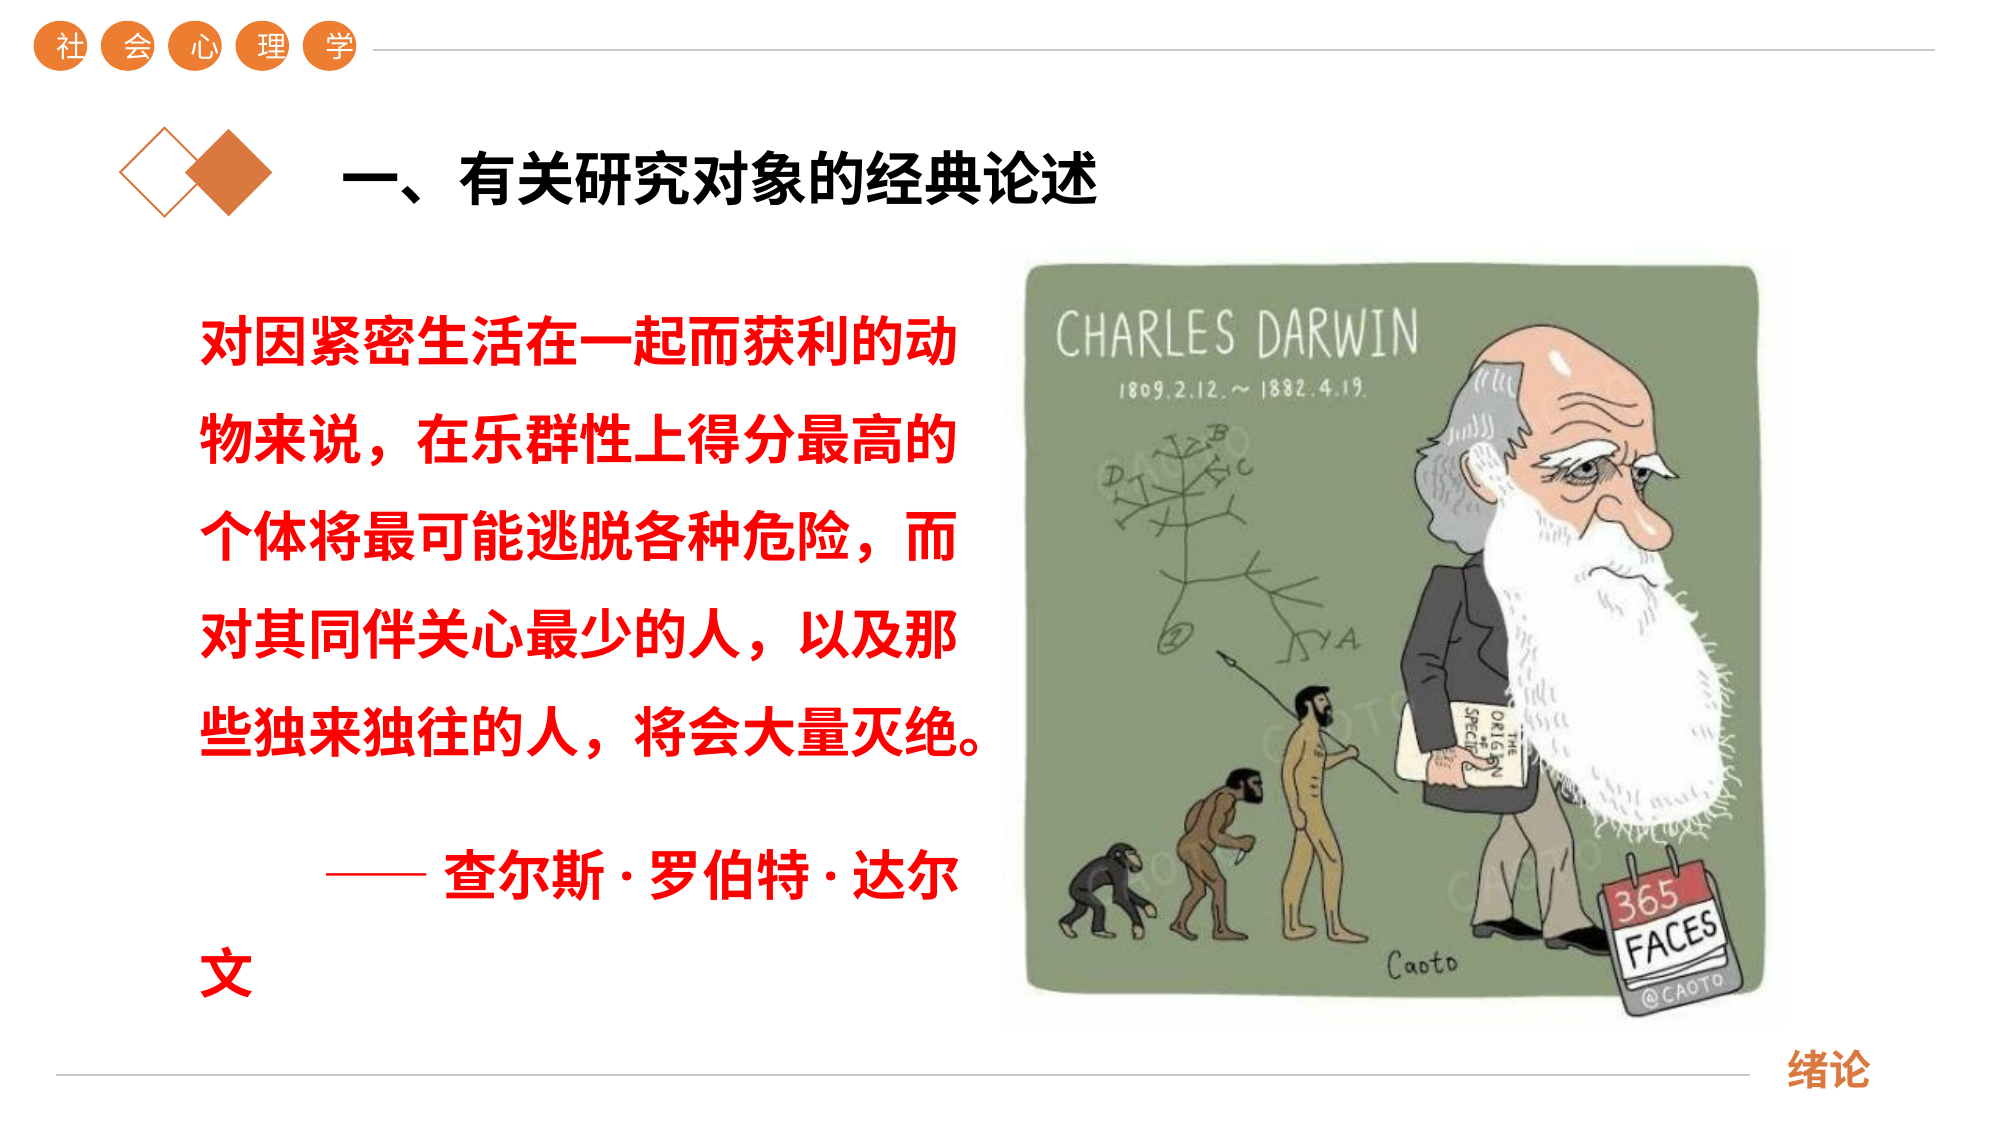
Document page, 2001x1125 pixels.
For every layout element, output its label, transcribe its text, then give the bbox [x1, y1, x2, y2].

picture [1003, 247, 1786, 1037]
text_box 绪论 [1772, 1040, 2000, 1101]
text_box 对因紧密生活在一起而获利的动物来说，在乐群性上得分最高的个体将最可能逃脱各种危险，而对其同伴关心最少的人，以及那些独来独往的人，将会大量灭绝。 ——查尔斯·罗伯特·达尔文 [184, 267, 1003, 1018]
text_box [33, 20, 357, 71]
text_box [120, 127, 273, 217]
text_box 一、有关研究对象的经典论述 [326, 134, 1114, 219]
